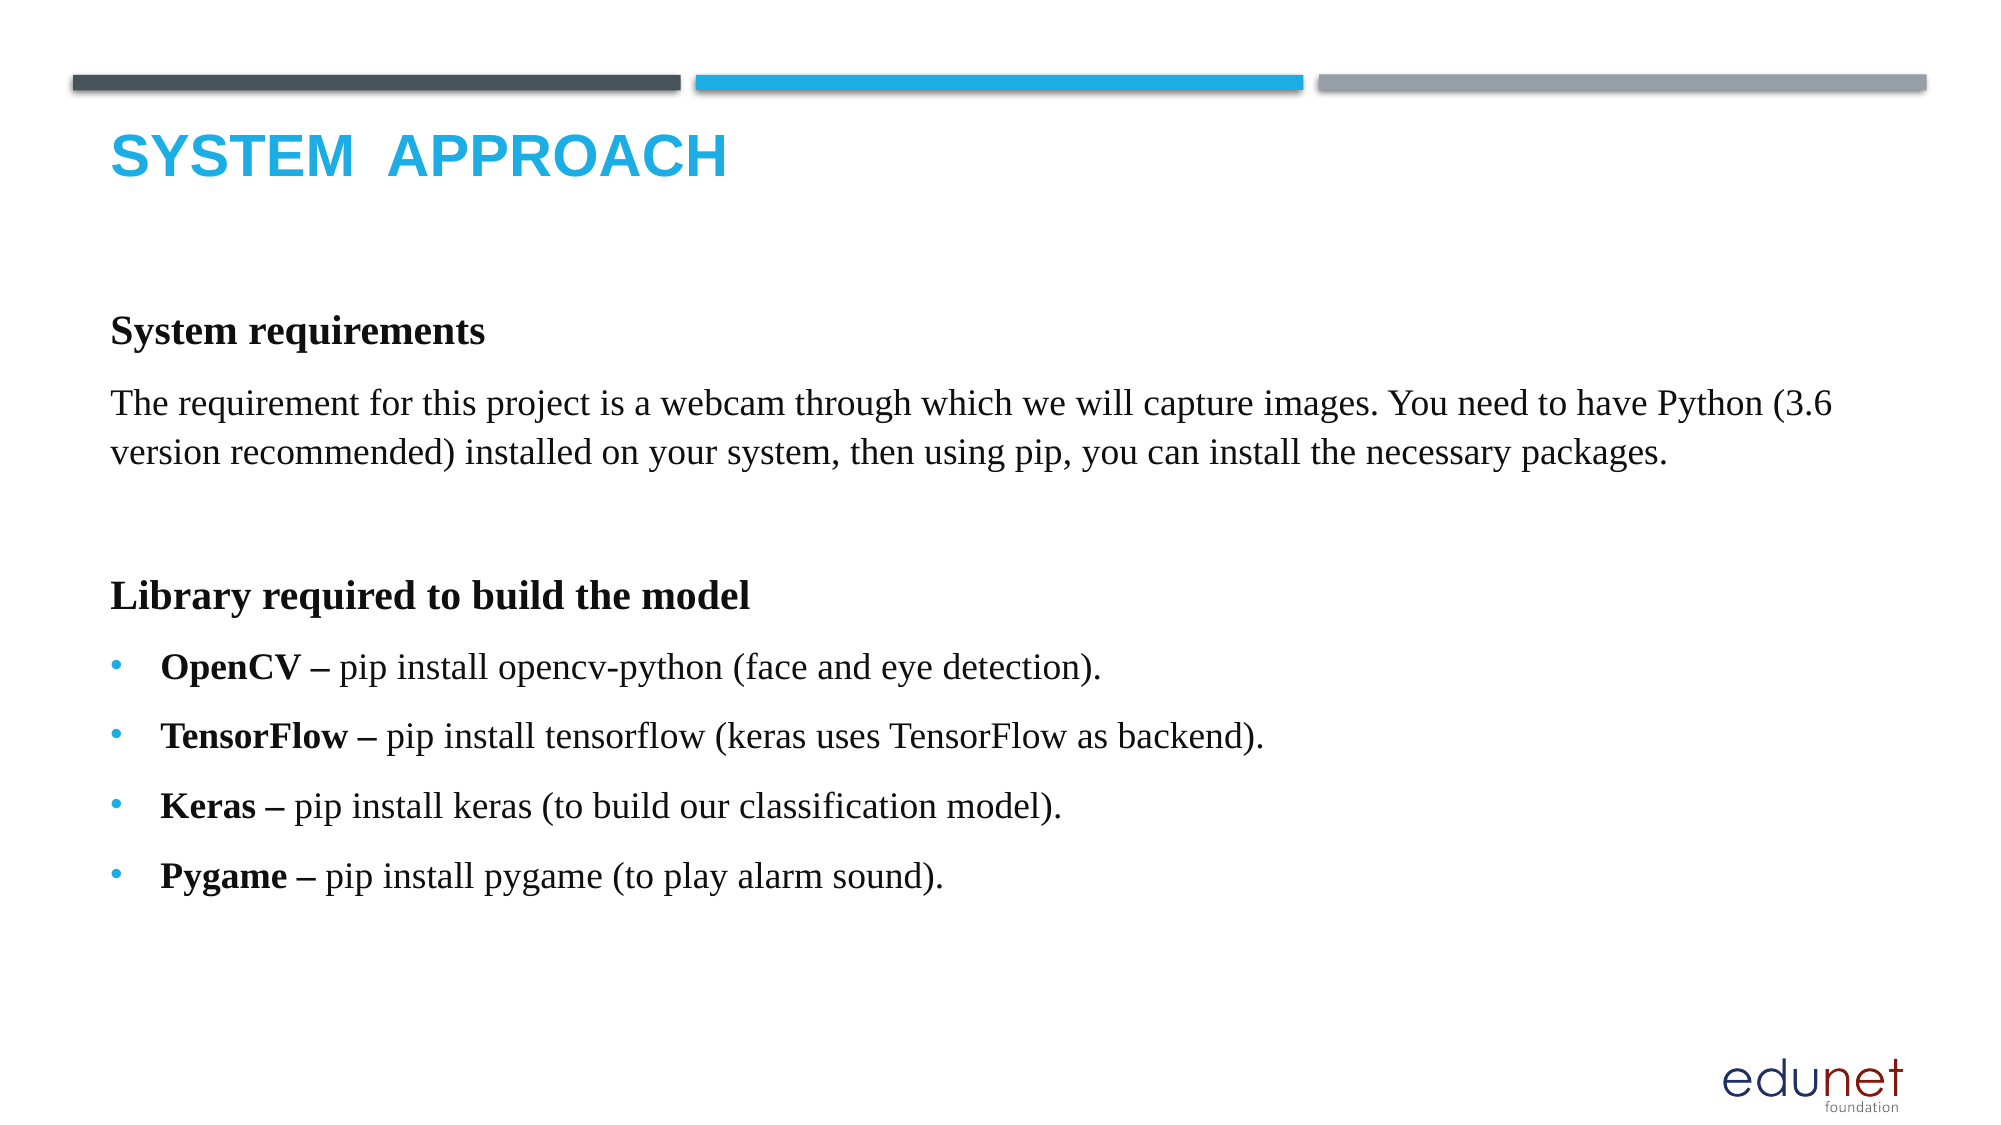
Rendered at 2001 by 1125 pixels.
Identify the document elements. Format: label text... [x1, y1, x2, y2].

picture [1719, 1056, 1905, 1116]
list System requirements The requirement for this project is a webcam through which we will capture images. You need to have Python (3.6 version recommended) installed on your system, then using pip, you can install the necessary packages. Library required to build the model OpenCV – pip install opencv-python (face and eye detection). TensorFlow – pip install tensorflow (keras uses TensorFlow as backend). Keras – pip install keras (to build our classification model). Pygame – pip install pygame (to play alarm sound). [95, 213, 1905, 981]
title System Approach [95, 108, 1905, 196]
